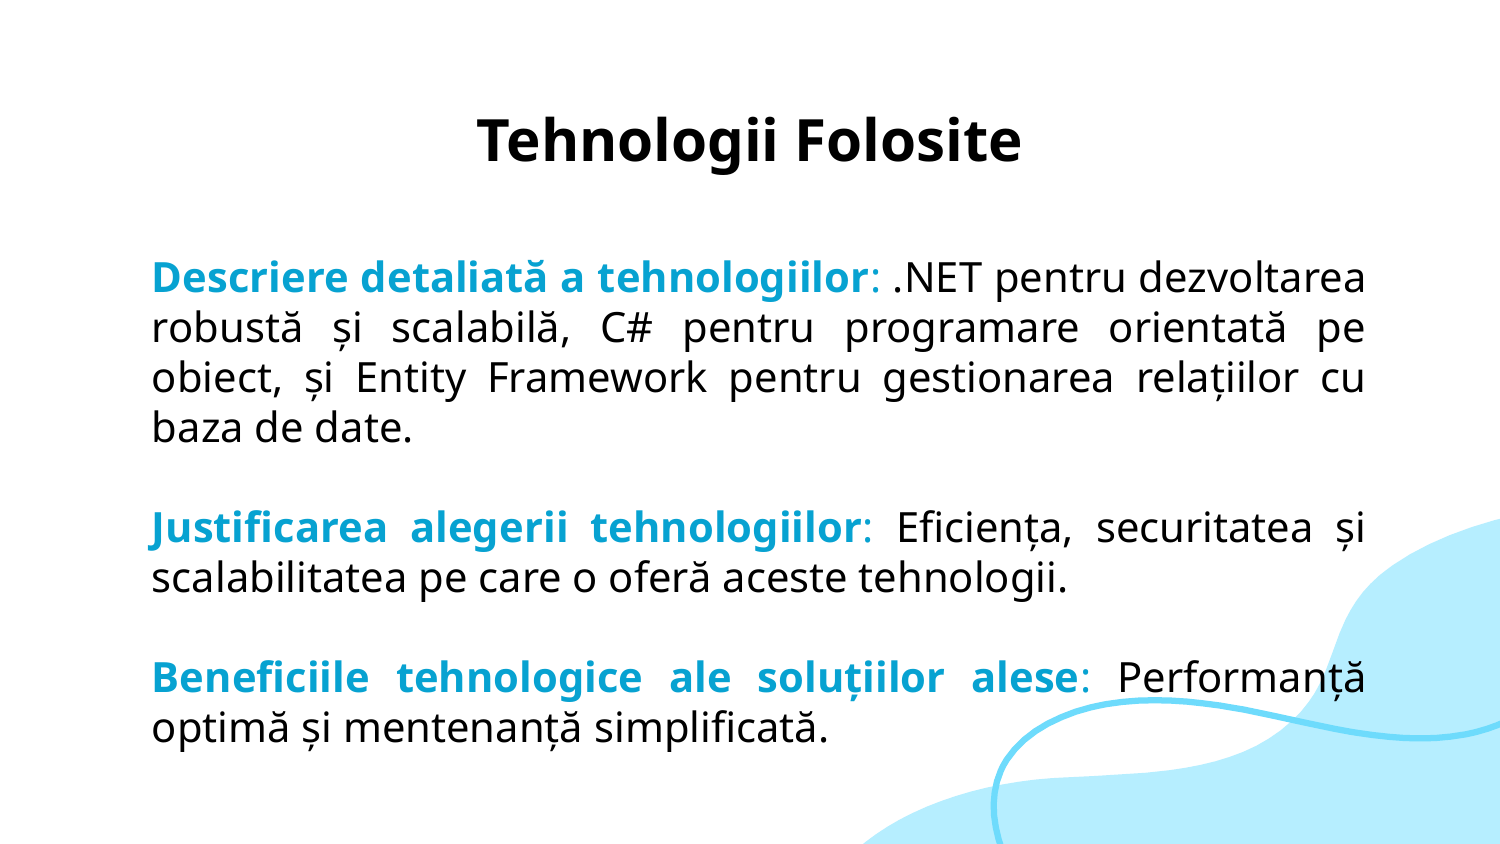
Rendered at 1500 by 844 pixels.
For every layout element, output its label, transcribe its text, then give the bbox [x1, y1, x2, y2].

title Tehnologii Folosite [118, 88, 1382, 183]
list Descriere detaliată a tehnologiilor: .NET pentru dezvoltarea robustă și scalabilă, C# pentru programare orientată pe obiect, și Entity Framework pentru gestionarea relațiilor cu baza de date. Justificarea alegerii tehnologiilor: Eficiența, securitatea și scalabilitatea pe care o oferă aceste tehnologii. Beneficiile tehnologice ale soluțiilor alese: Performanță optimă și mentenanță simplificată. [118, 235, 1382, 818]
